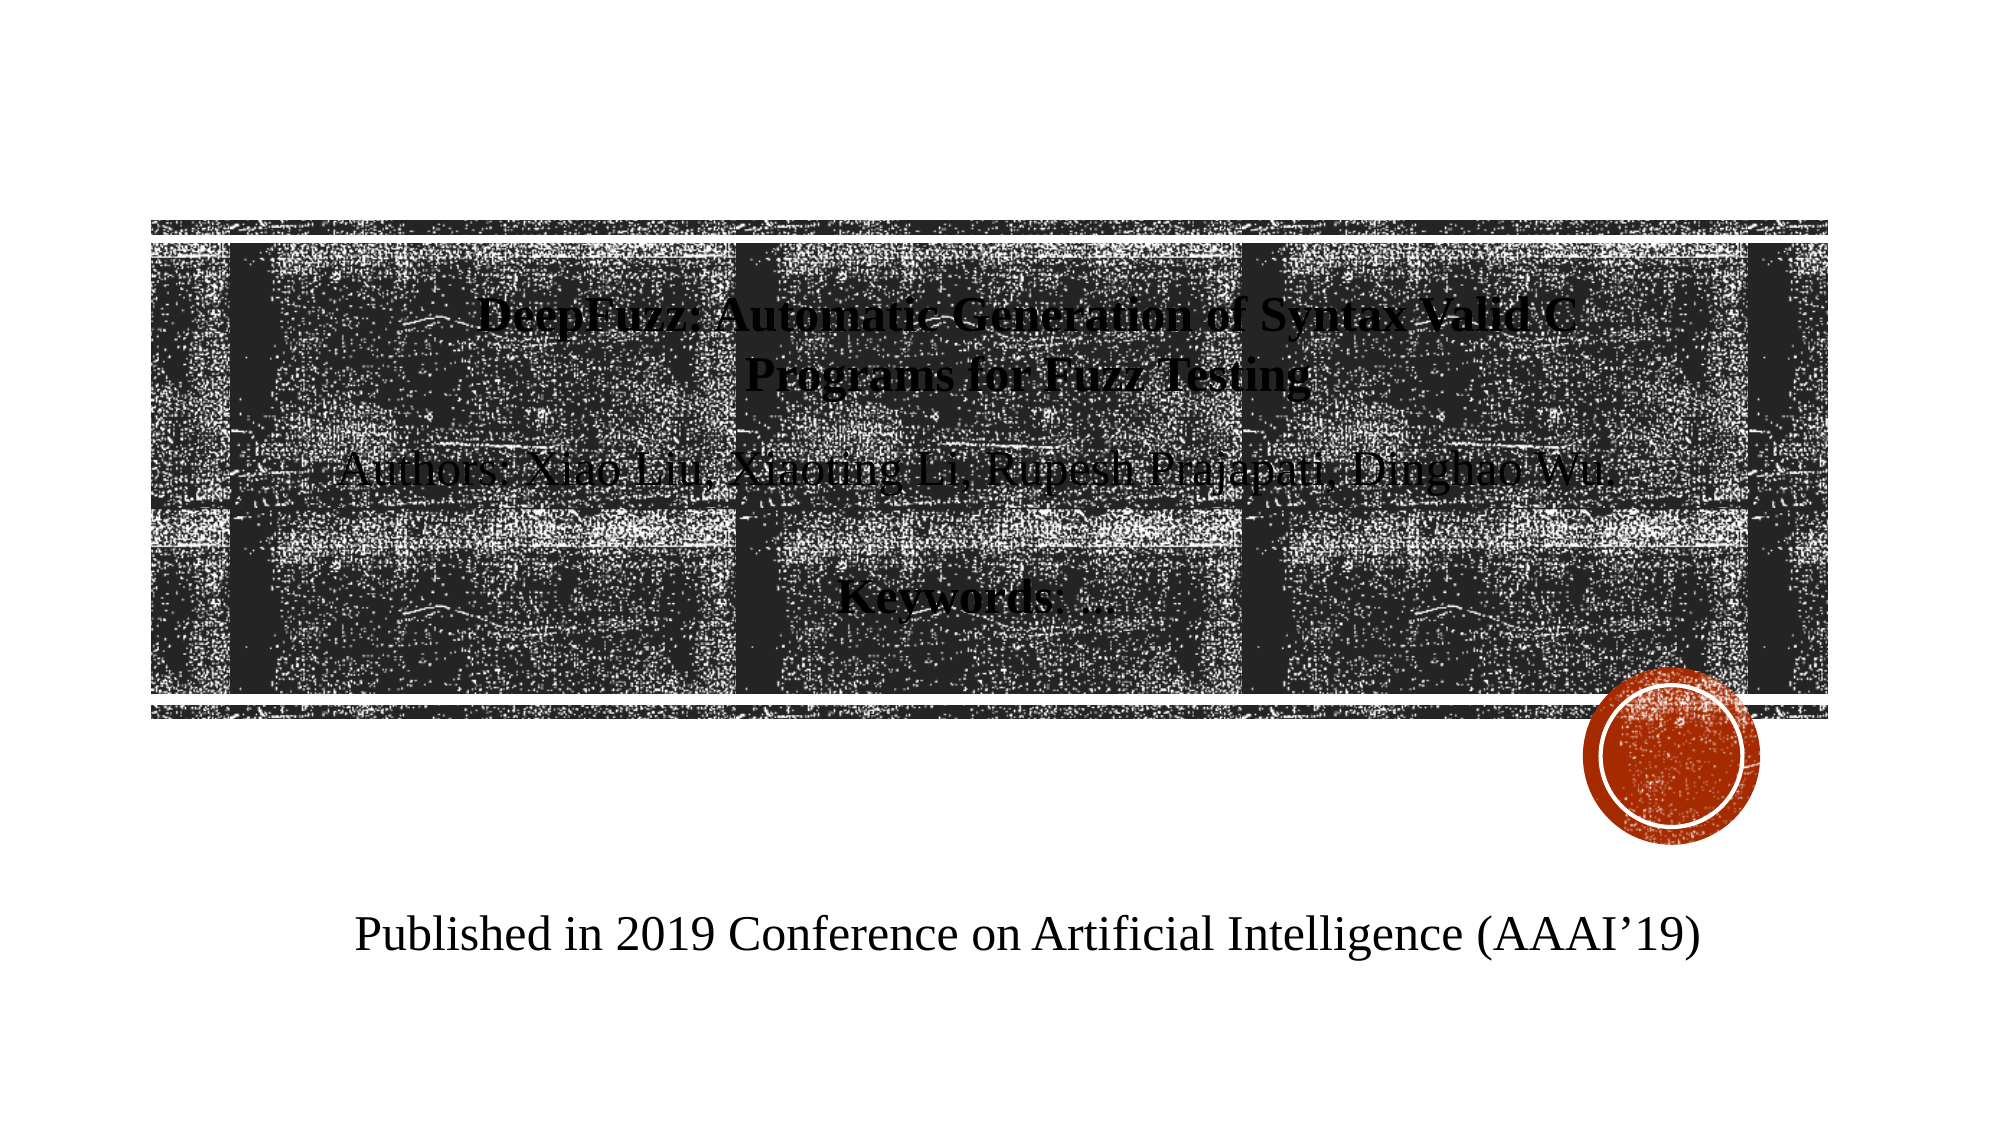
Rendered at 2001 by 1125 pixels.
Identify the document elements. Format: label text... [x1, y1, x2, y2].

subtitle Published in 2019 Conference on Artificial Intelligence (AAAI’19) [316, 899, 1740, 1005]
text_box DeepFuzz: Automatic Generation of Syntax Valid C Programs for Fuzz Testing [366, 273, 1690, 409]
text_box Keywords: ... [821, 556, 1133, 631]
text_box Authors: Xiao Liu, Xiaoting Li, Rupesh Prajapati, Dinghao Wu. [202, 428, 1752, 503]
